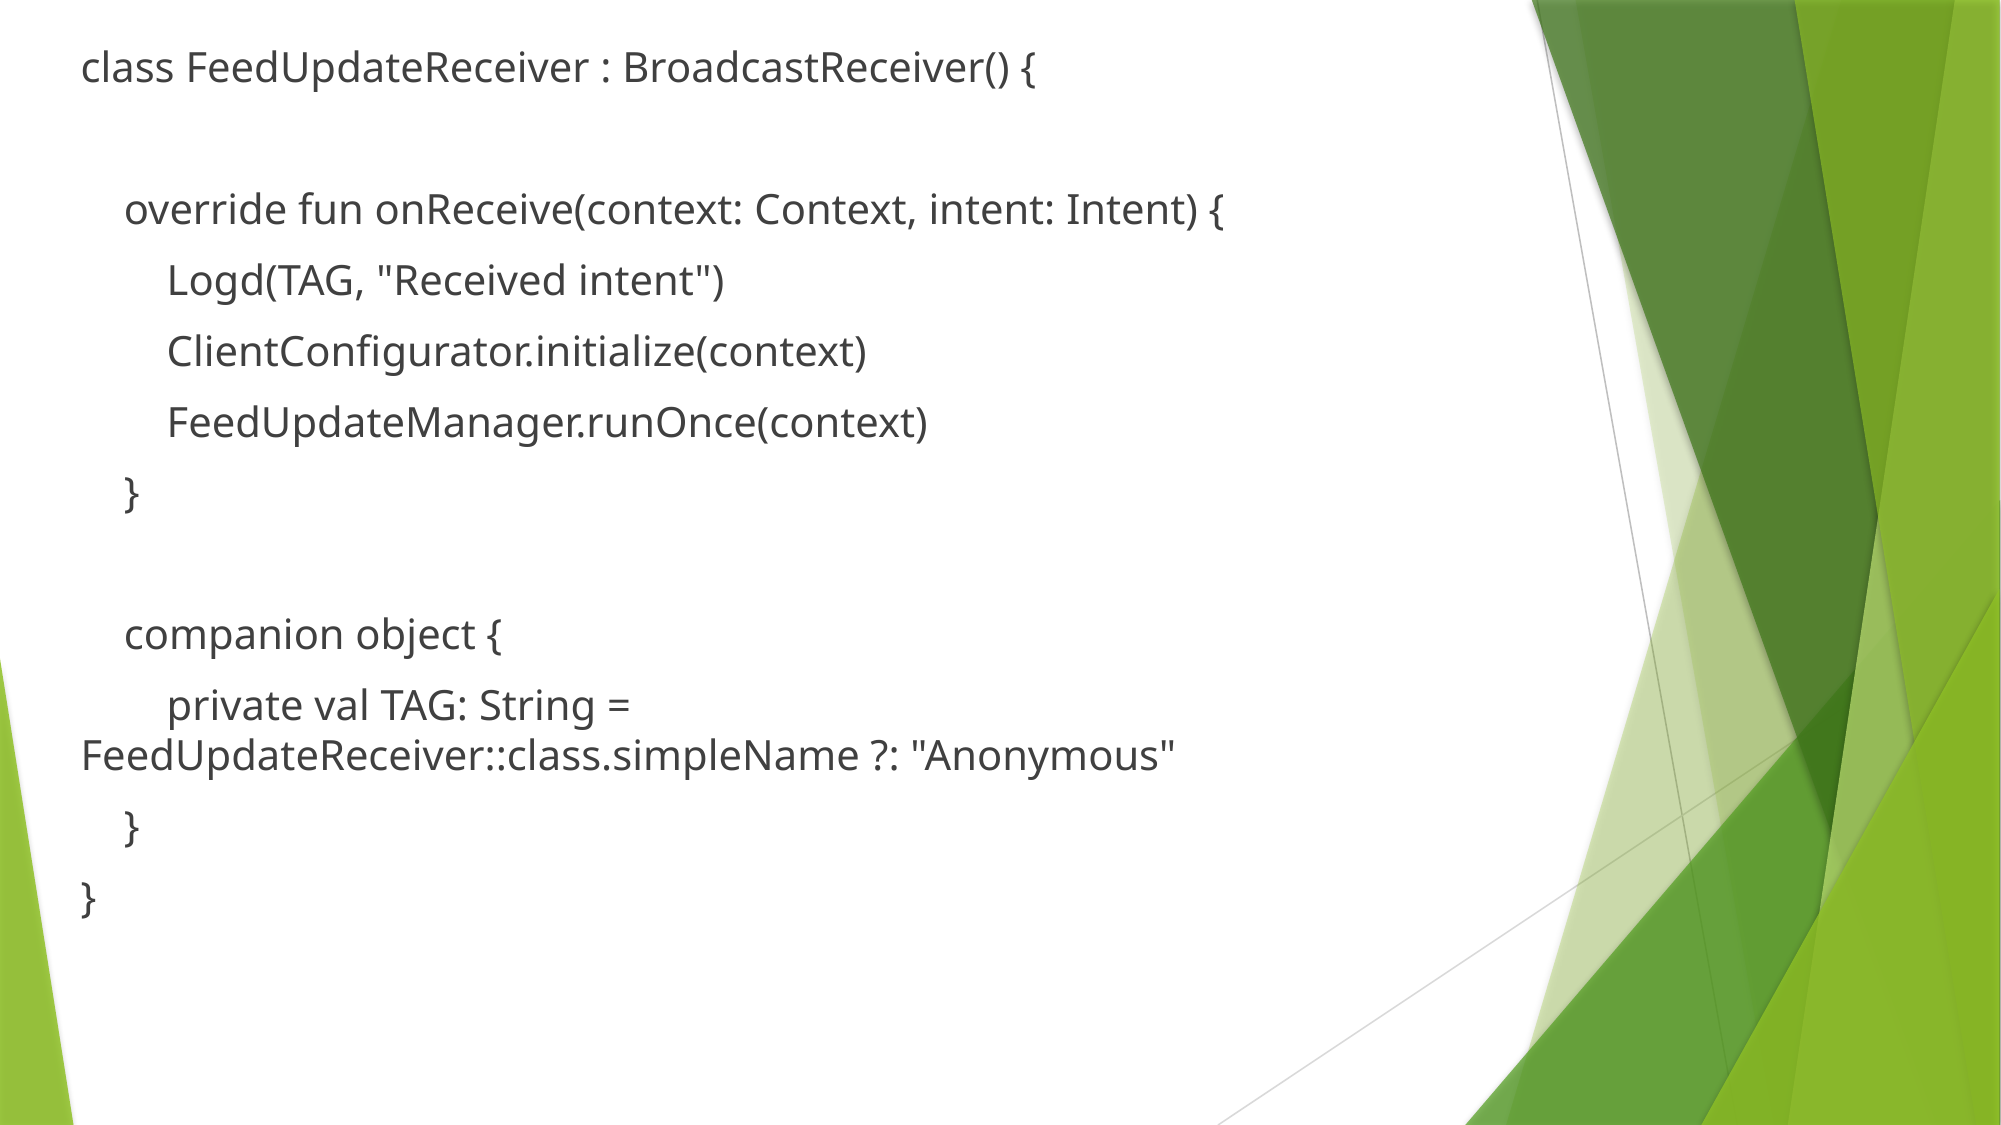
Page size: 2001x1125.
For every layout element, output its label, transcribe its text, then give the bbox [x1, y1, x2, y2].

list class FeedUpdateReceiver : BroadcastReceiver() { override fun onReceive(context: Context, intent: Intent) { Logd(TAG, "Received intent") ClientConfigurator.initialize(context) FeedUpdateManager.runOnce(context) } companion object { private val TAG: String = FeedUpdateReceiver::class.simpleName ?: "Anonymous" } } [65, 33, 1476, 1007]
